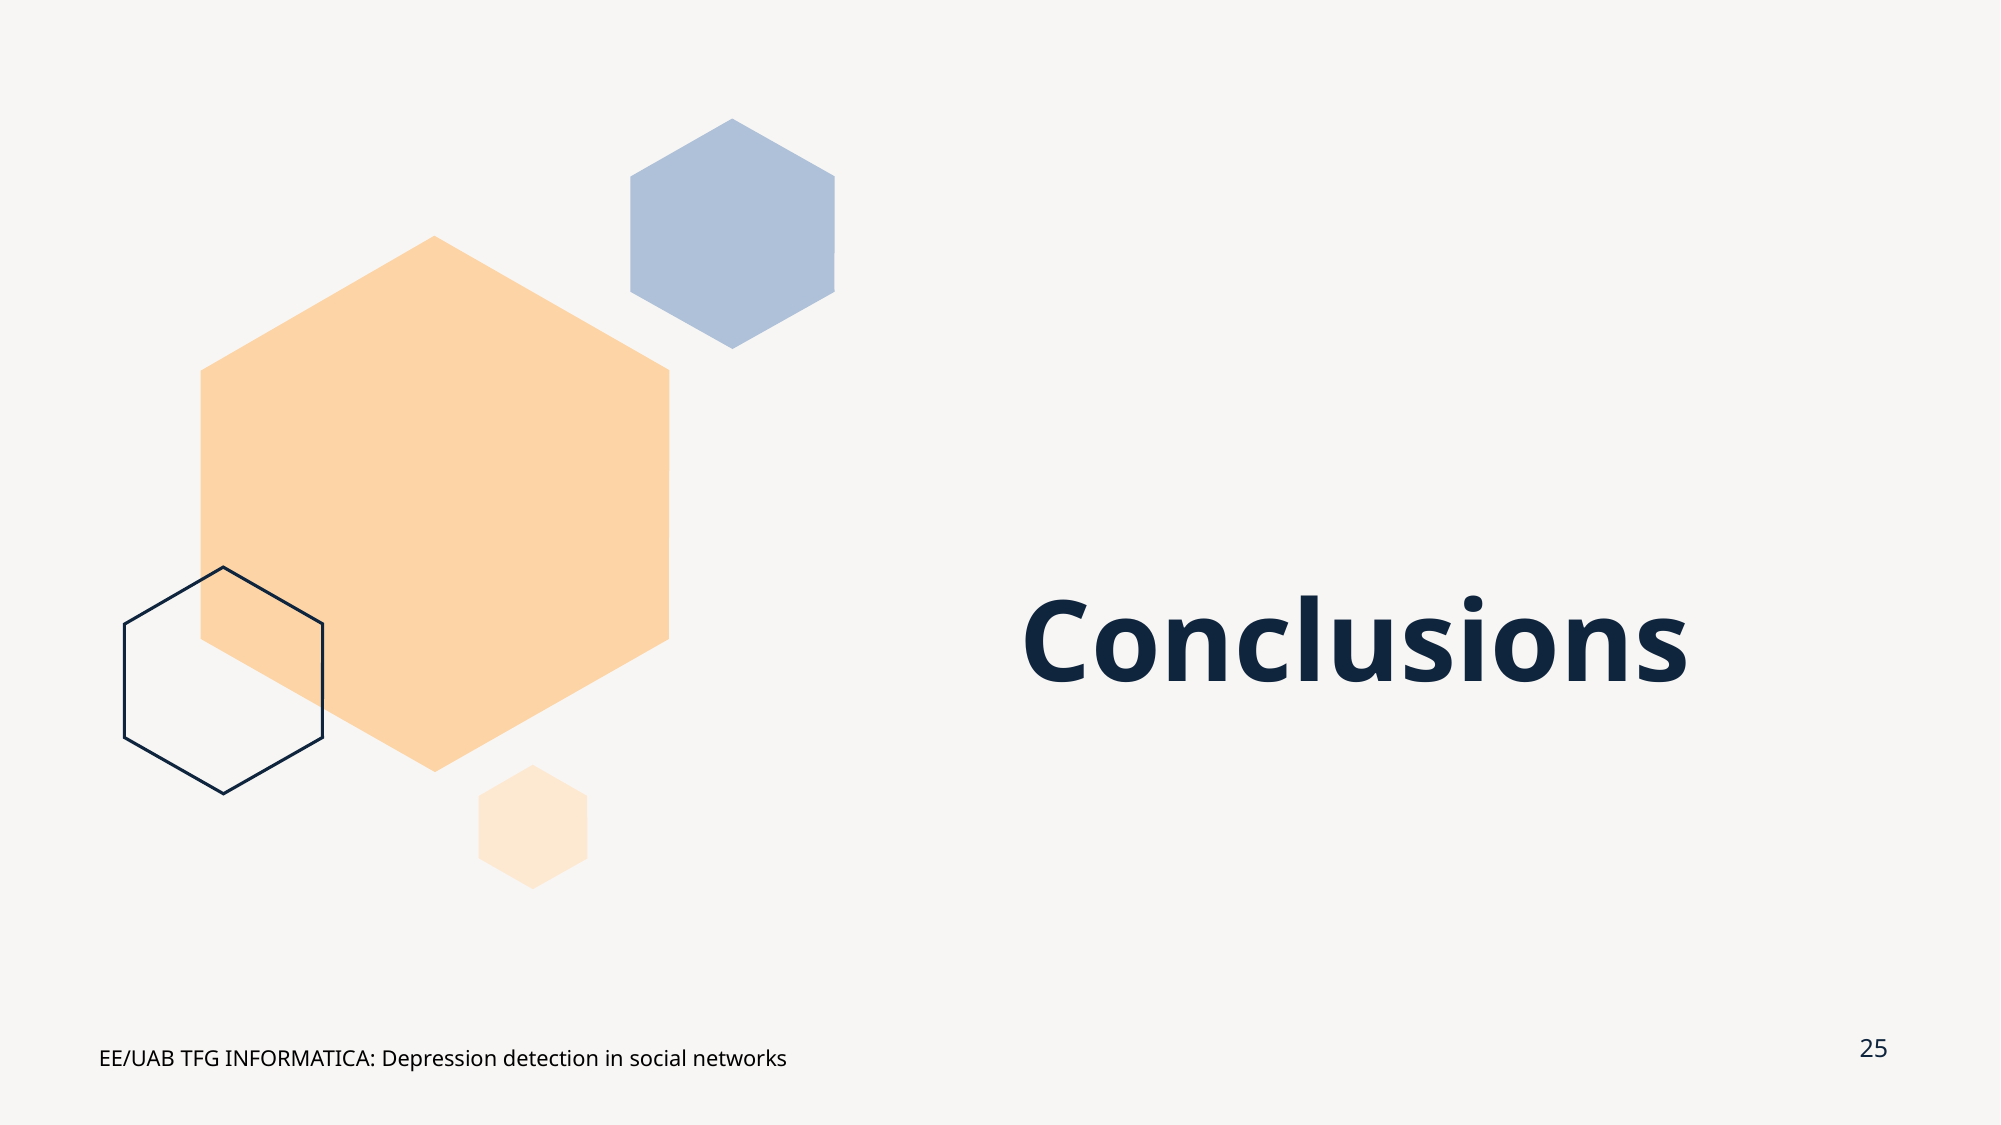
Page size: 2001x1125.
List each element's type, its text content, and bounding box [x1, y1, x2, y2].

text_box EE/UAB TFG INFORMATICA: Depression detection in social networks [84, 1037, 853, 1098]
slide_number 25 [1836, 1020, 1912, 1080]
title Conclusions [984, 435, 1726, 713]
